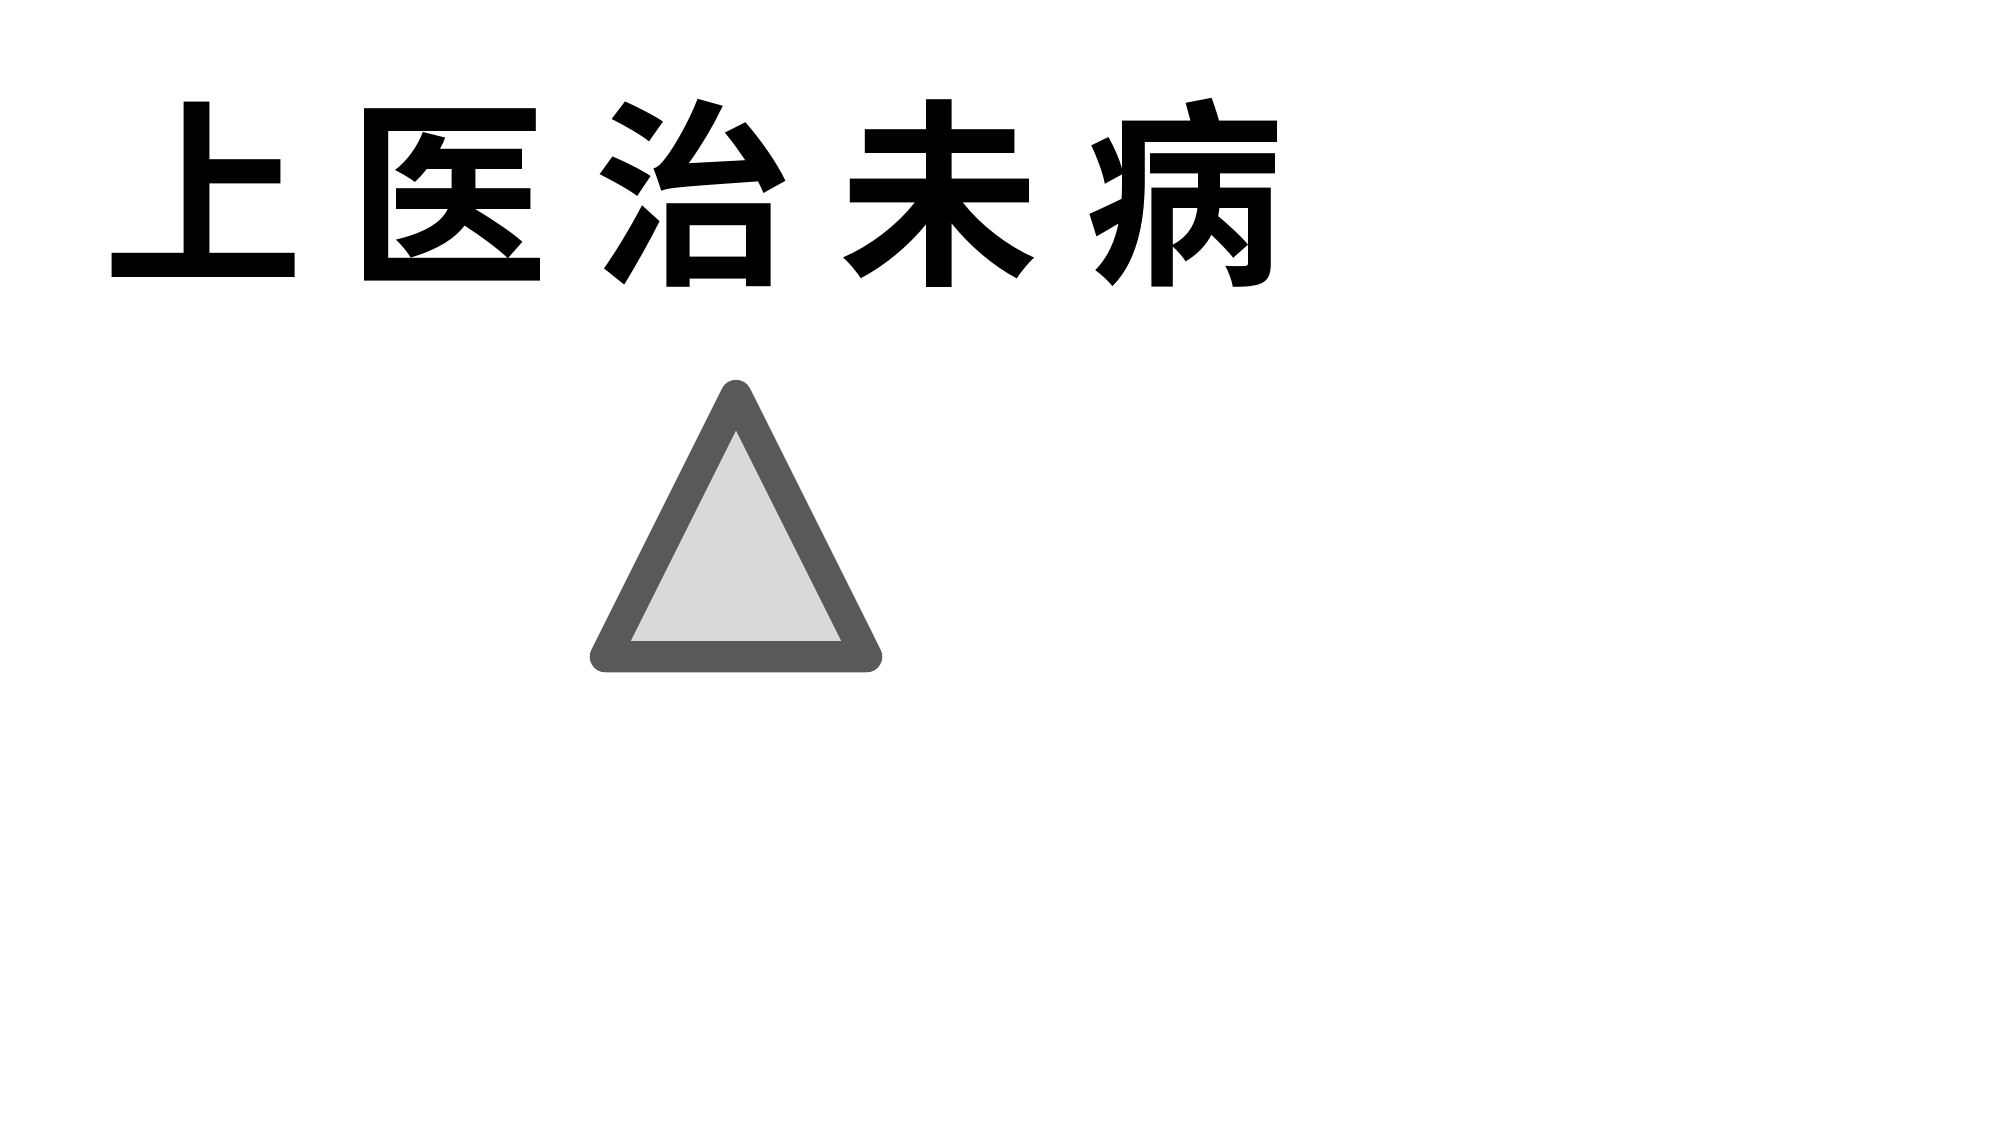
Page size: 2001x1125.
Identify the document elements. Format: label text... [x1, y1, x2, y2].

text_box [604, 394, 868, 658]
text_box 上 医 治 未 病 [77, 62, 1312, 318]
